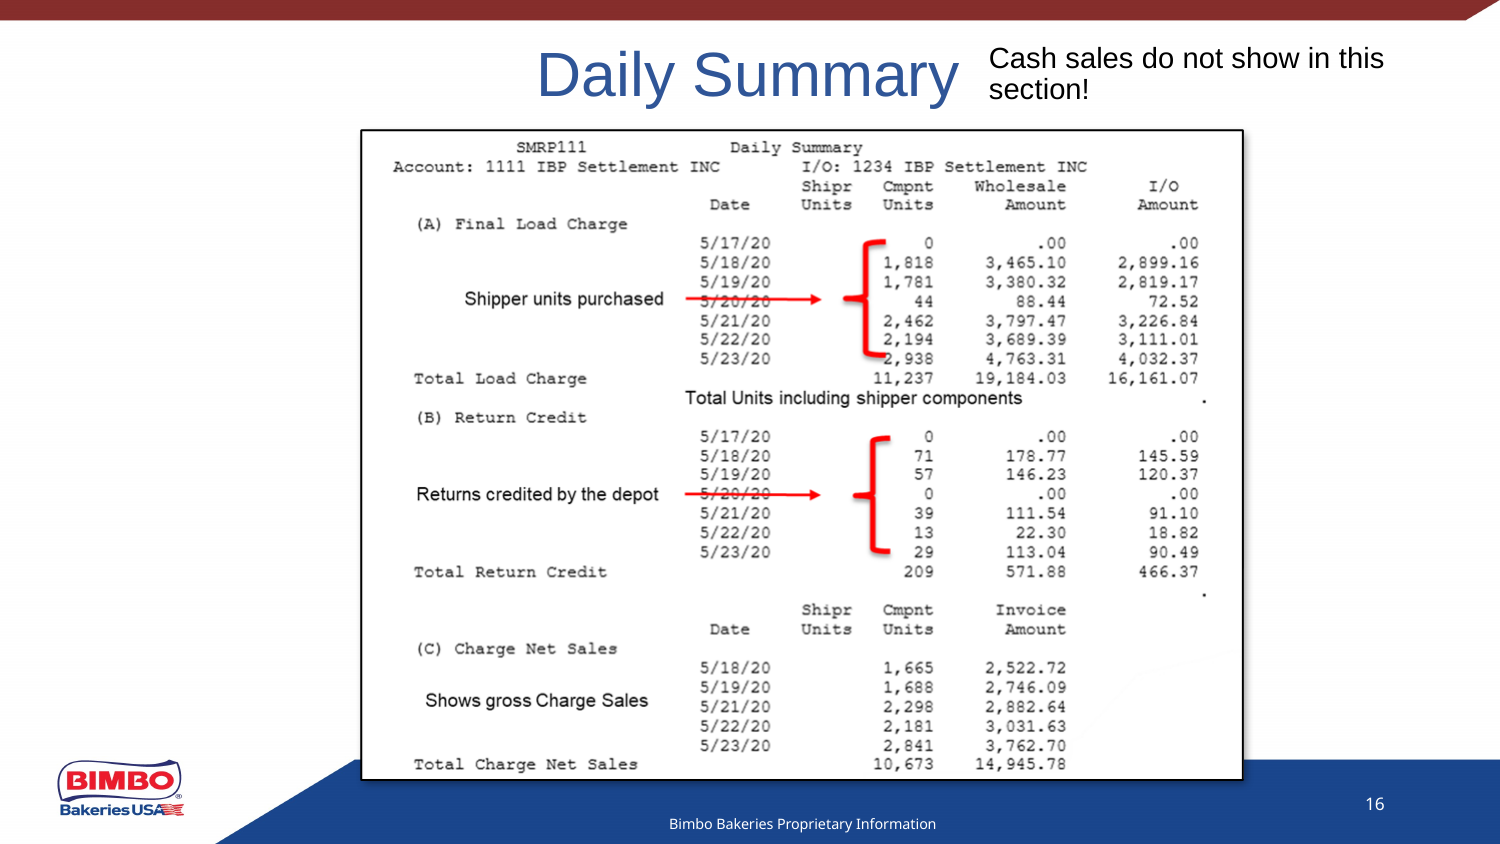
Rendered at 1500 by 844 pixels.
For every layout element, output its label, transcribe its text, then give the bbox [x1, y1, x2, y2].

title Daily Summary [57, 23, 1440, 116]
text_box Cash sales do not show in this section! [977, 37, 1408, 145]
picture [0, 0, 1500, 844]
